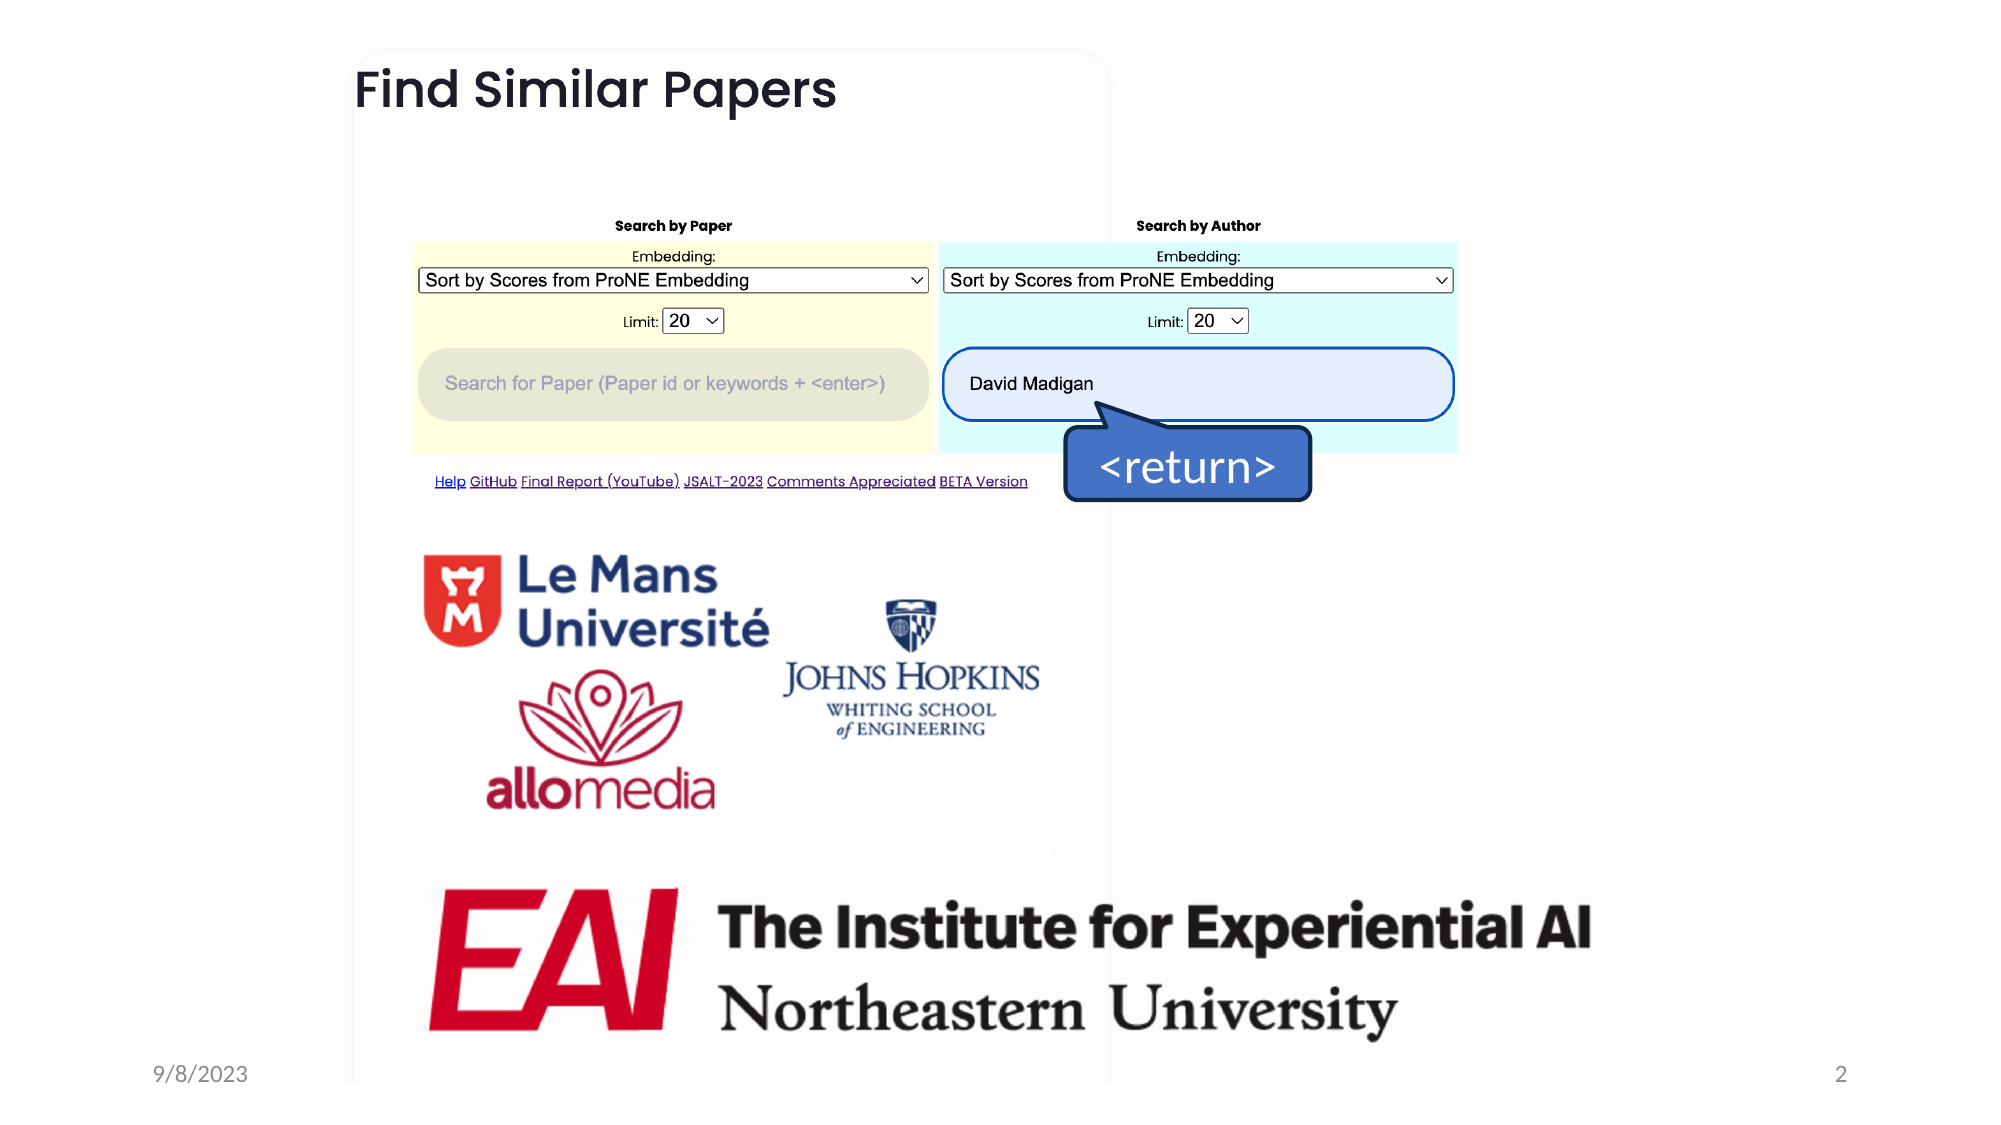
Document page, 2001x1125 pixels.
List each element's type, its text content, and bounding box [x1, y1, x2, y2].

slide_number 2 [1412, 1042, 1863, 1103]
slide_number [137, 1042, 588, 1103]
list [318, 41, 1615, 1084]
